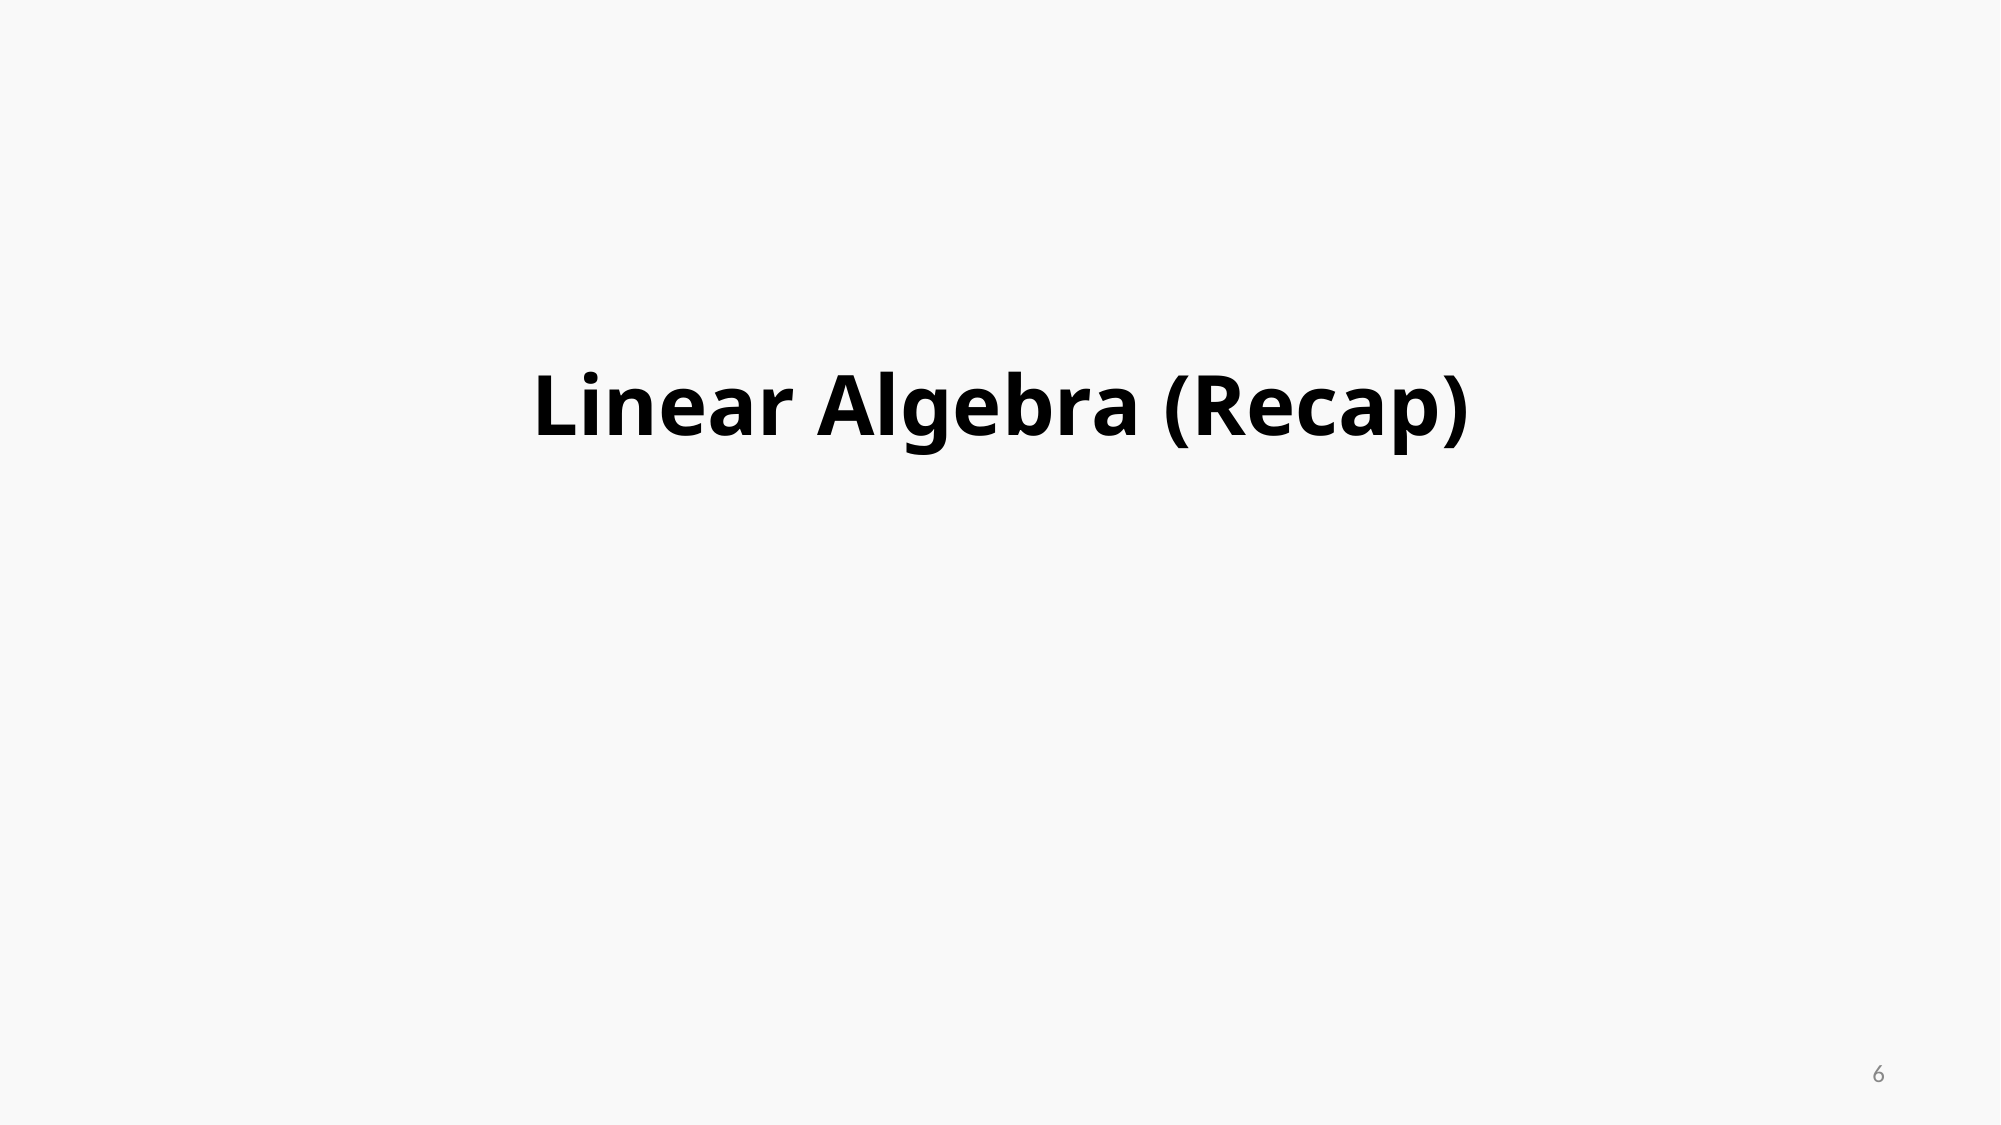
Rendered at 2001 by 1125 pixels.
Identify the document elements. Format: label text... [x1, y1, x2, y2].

title Linear Algebra (Recap) [136, 344, 1866, 655]
slide_number ‹#› [1433, 1042, 1900, 1103]
